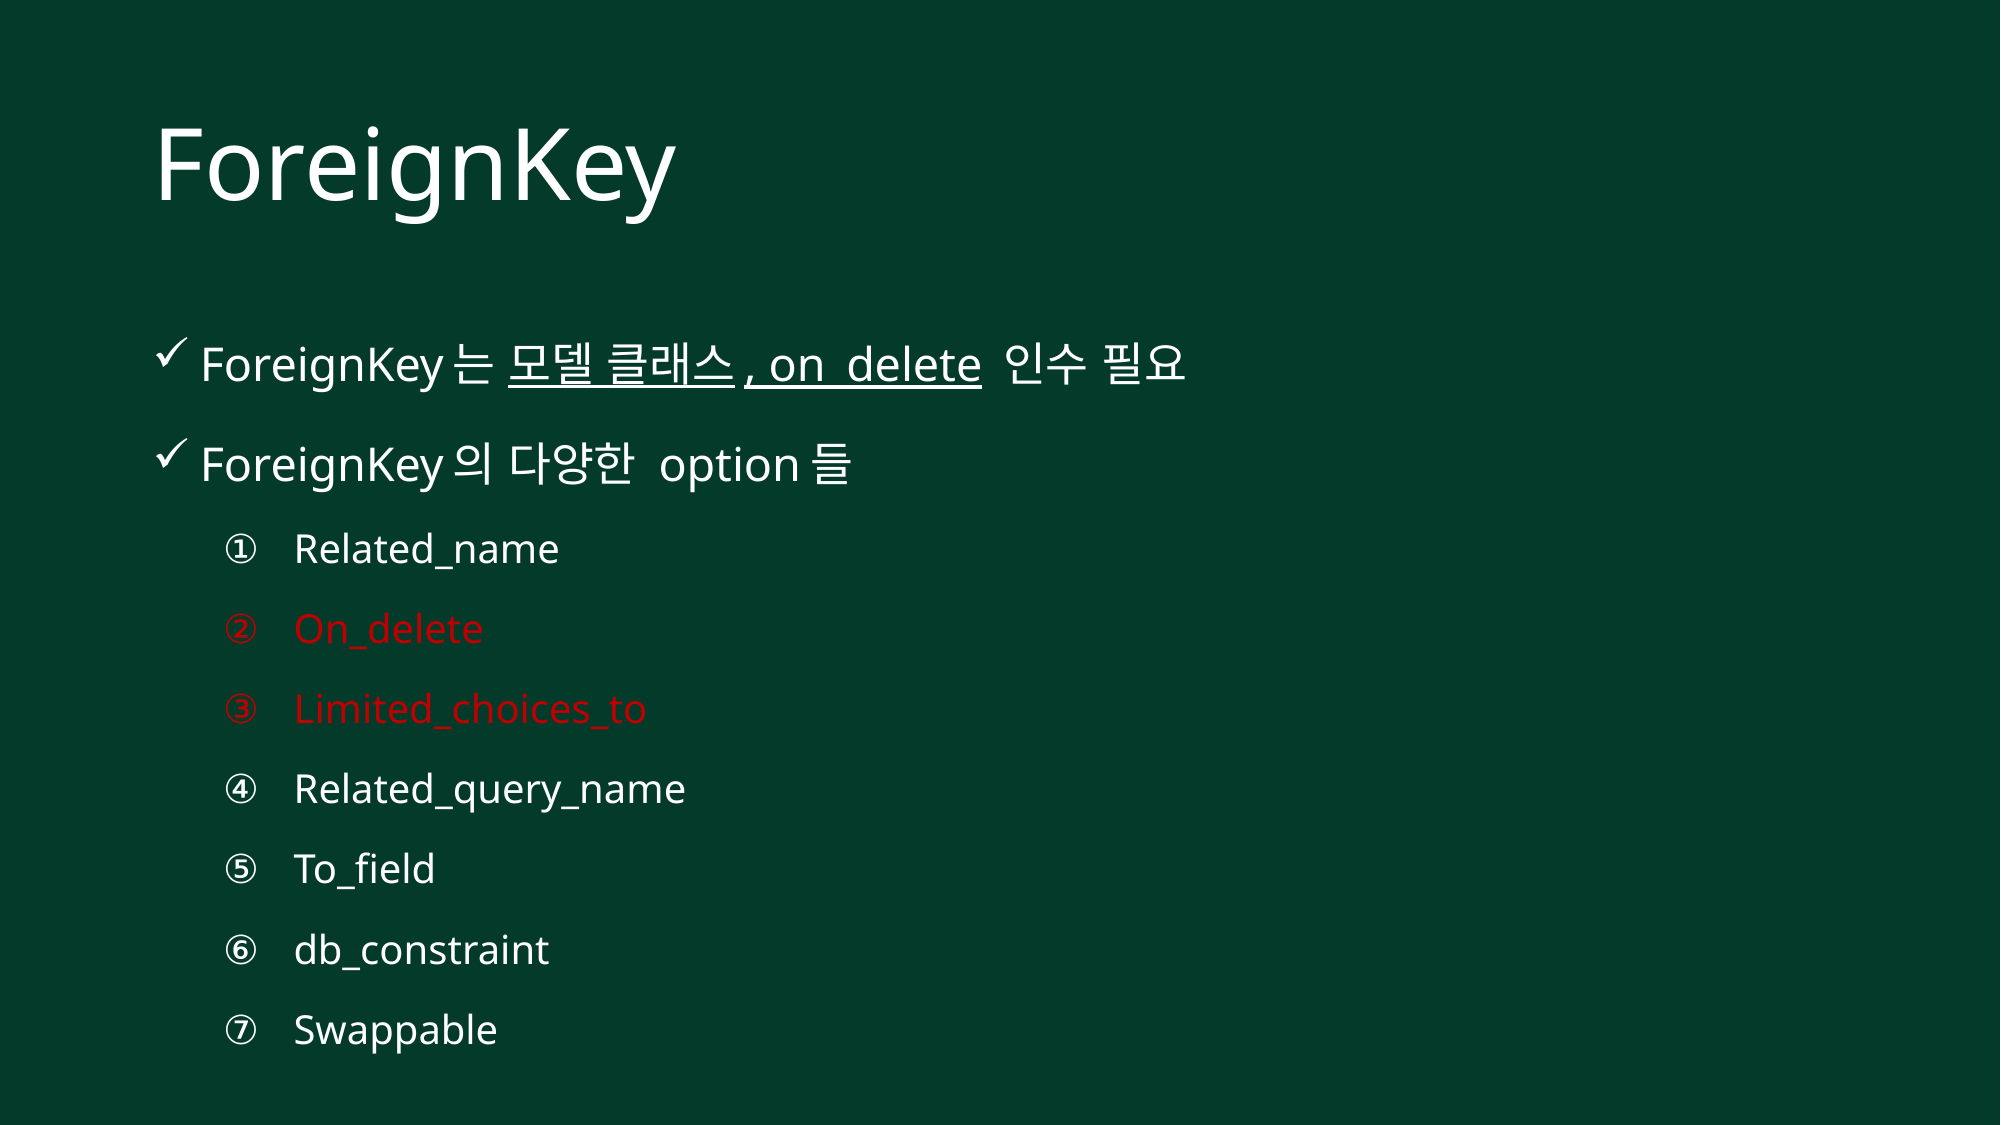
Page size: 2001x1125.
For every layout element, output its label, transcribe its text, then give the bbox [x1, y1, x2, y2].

list ForeignKey는 모델 클래스, on_delete 인수 필요 ForeignKey의 다양한 option들 Related_name On_delete Limited_choices_to Related_query_name To_field db_constraint Swappable [137, 299, 1863, 1066]
title ForeignKey [137, 59, 1863, 278]
